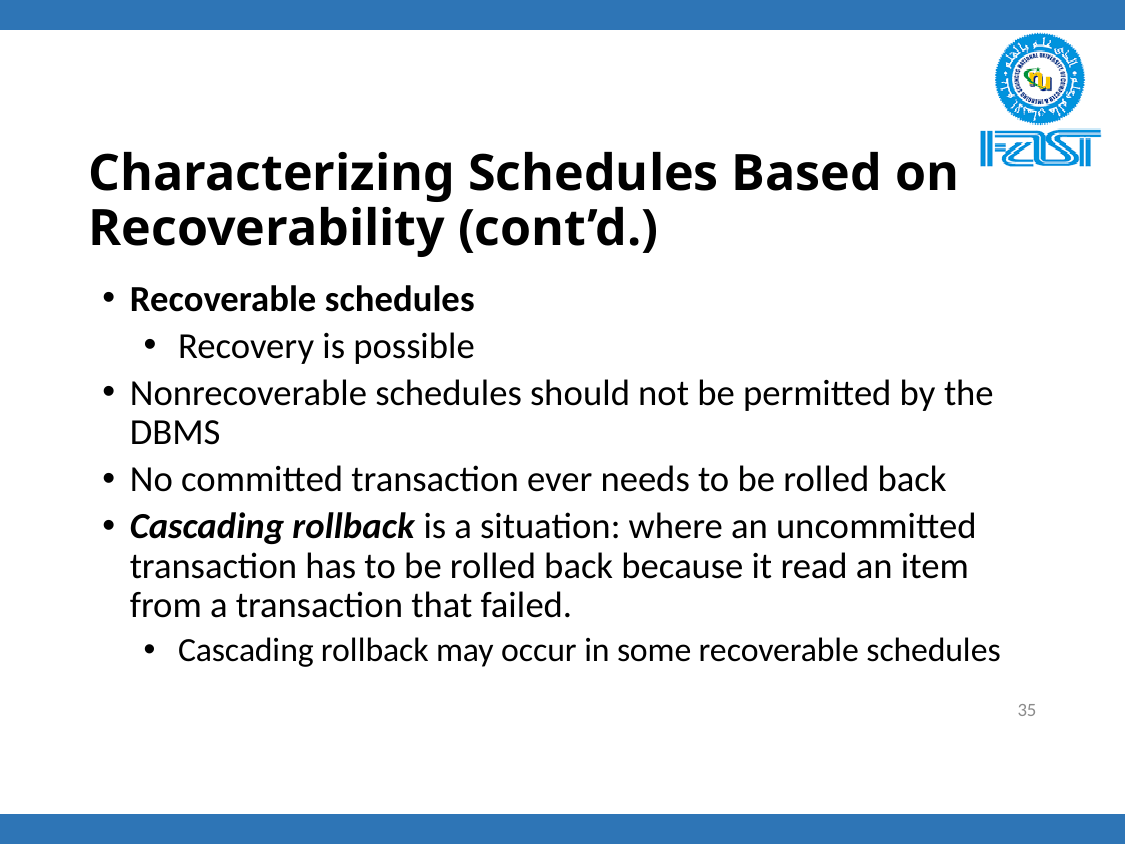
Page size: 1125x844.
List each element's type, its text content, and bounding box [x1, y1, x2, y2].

picture [974, 30, 1107, 168]
title Characterizing Schedules Based on Recoverability (cont’d.) [77, 139, 1048, 262]
list Recoverable schedules Recovery is possible Nonrecoverable schedules should not be permitted by the DBMS No committed transaction ever needs to be rolled back Cascading rollback is a situation: where an uncommitted transaction has to be rolled back because it read an item from a transaction that failed. Cascading rollback may occur in some recoverable schedules [77, 273, 1048, 676]
slide_number 35 [794, 692, 1048, 726]
